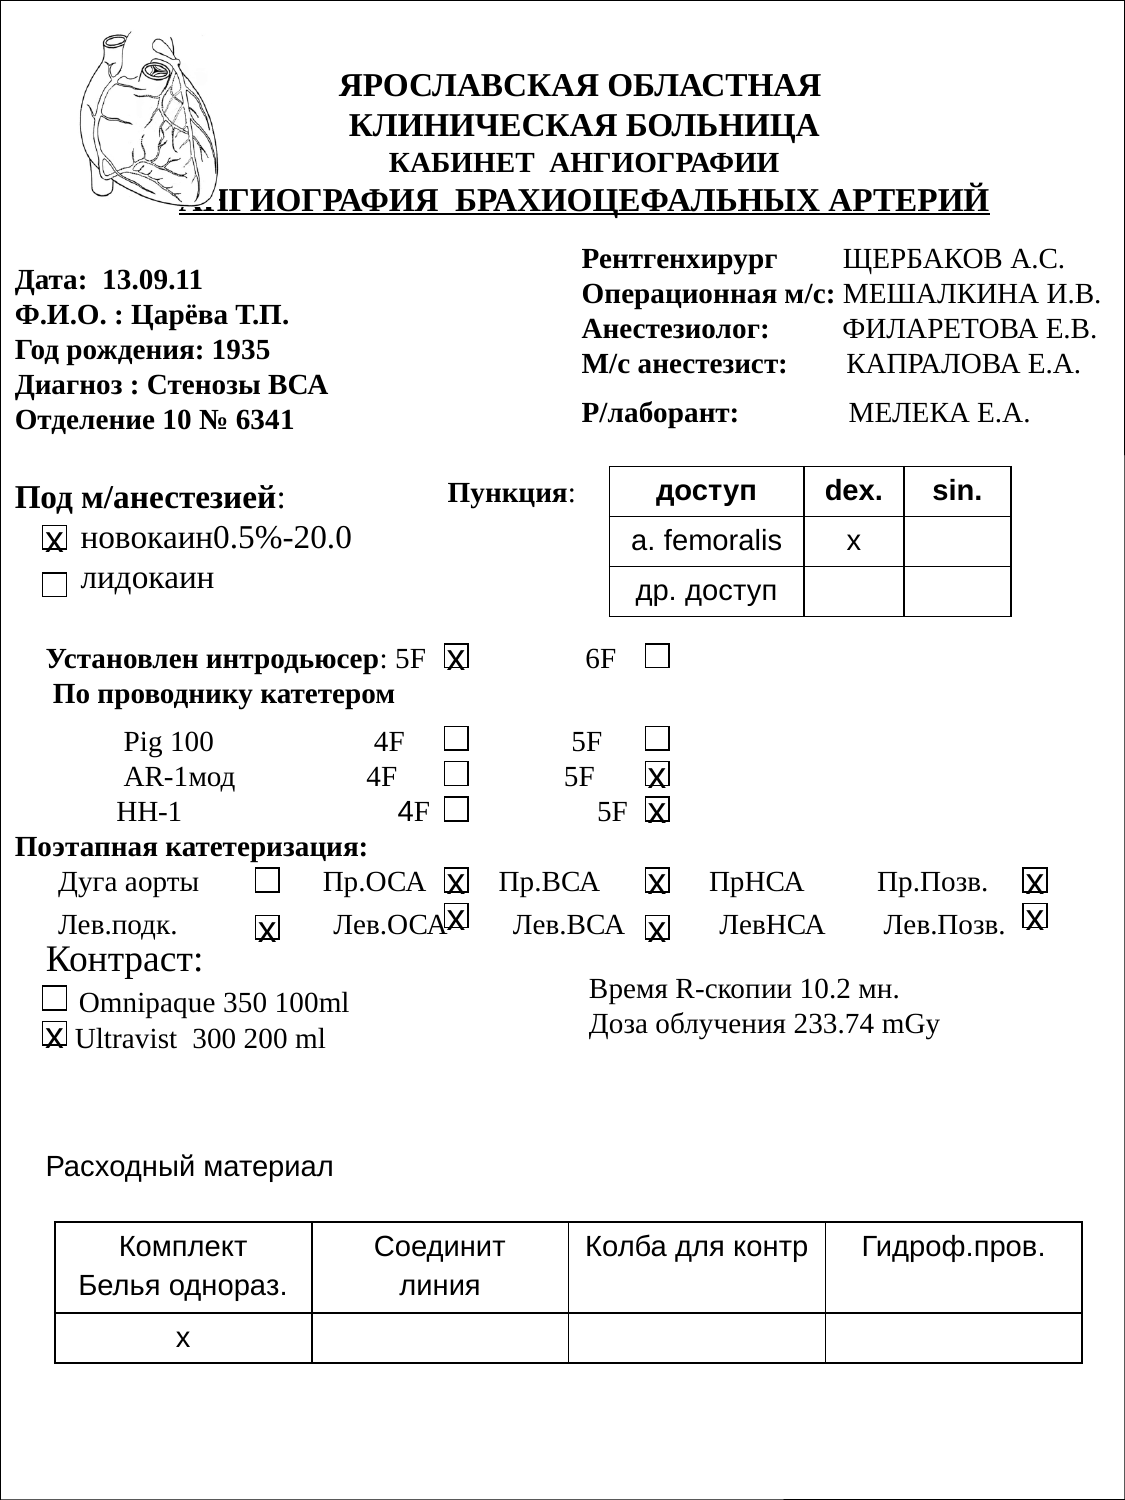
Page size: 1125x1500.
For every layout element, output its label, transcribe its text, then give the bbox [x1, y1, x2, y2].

text_box Дата: 13.09.11 Ф.И.О. : Царёва Т.П. Год рождения: 1935 Диагноз : Стенозы ВСА Отделение 10 № 6341 [1, 117, 497, 419]
text_box ЯРОСЛАВСКАЯ ОБЛАСТНАЯ КЛИНИЧЕСКАЯ БОЛЬНИЦА КАБИНЕТ АНГИОГРАФИИ АНГИОГРАФИЯ БРАХИОЦЕФАЛЬНЫХ АРТЕРИЙ [220, 29, 1091, 252]
text_box [255, 868, 280, 892]
text_box Под м/анестезией: новокаин0.5%-20.0 лидокаин [1, 419, 513, 714]
text_box х [255, 915, 280, 939]
text_box х [444, 643, 468, 668]
text_box х [645, 797, 669, 821]
table_cell a. femoralis [610, 517, 803, 566]
text_box х [645, 761, 669, 786]
text_box Установлен интродьюсер: 5F 6F По проводнику катетером [30, 631, 980, 714]
table_header Соединит линия [313, 1223, 568, 1312]
table_cell [313, 1314, 568, 1362]
text_box Pig 100 4F 5F АR-1мод 4F 5F HH-1 4F 5F Поэтапная катетеризация: Дуга аорты Пр.ОСА Пр.ВСА ПрНСА Пр.Позв. Лев.подк. Лев.ОСА Лев.ВСА ЛевНСА Лев.Позв. [1, 714, 1125, 985]
text_box х [444, 868, 468, 892]
text_box Контраст: Omnipaque 350 100ml Ultravist 300 200 ml [31, 985, 590, 1097]
text_box [42, 572, 67, 597]
table_cell [805, 567, 903, 616]
text_box [645, 643, 669, 668]
table_cell др. доступ [610, 567, 803, 616]
table_cell [905, 517, 1010, 566]
table_header Комплект Белья однораз. [56, 1223, 311, 1312]
picture [77, 29, 219, 207]
text_box х [42, 525, 67, 550]
text_box [444, 797, 468, 821]
text_box х [645, 915, 669, 939]
text_box х [1023, 868, 1047, 892]
table_cell [905, 567, 1010, 616]
text_box Расходный материал [30, 1139, 1000, 1295]
table_cell [826, 1314, 1081, 1362]
text_box Пункция: [432, 466, 592, 517]
text_box х [42, 1021, 67, 1046]
text_box х [1023, 903, 1047, 928]
text_box Рентгенхирург ЩЕРБАКОВ А.С. Операционная м/с: МЕШАЛКИНА И.В. Анестезиолог: ФИЛАРЕТОВА Е.В. М/с анестезист: КАПРАЛОВА Е.А. Р/лаборант: МЕЛЕКА Е.А. [566, 231, 1125, 436]
text_box х [444, 903, 468, 928]
table_header sin. [905, 467, 1010, 516]
text_box [645, 726, 669, 750]
table_header Гидроф.пров. [826, 1223, 1081, 1312]
text_box Время R-скопии 10.2 мн. Доза облучения 233.74 mGy [574, 985, 1043, 1048]
text_box [42, 986, 67, 1010]
table_header доступ [610, 467, 803, 516]
table_header Колба для контр [569, 1223, 825, 1312]
text_box [444, 726, 468, 750]
table_cell [569, 1314, 825, 1362]
text_box х [645, 868, 669, 892]
table_cell х [805, 517, 903, 566]
table_header dex. [805, 467, 903, 516]
table_cell х [56, 1314, 311, 1362]
text_box [444, 761, 468, 786]
